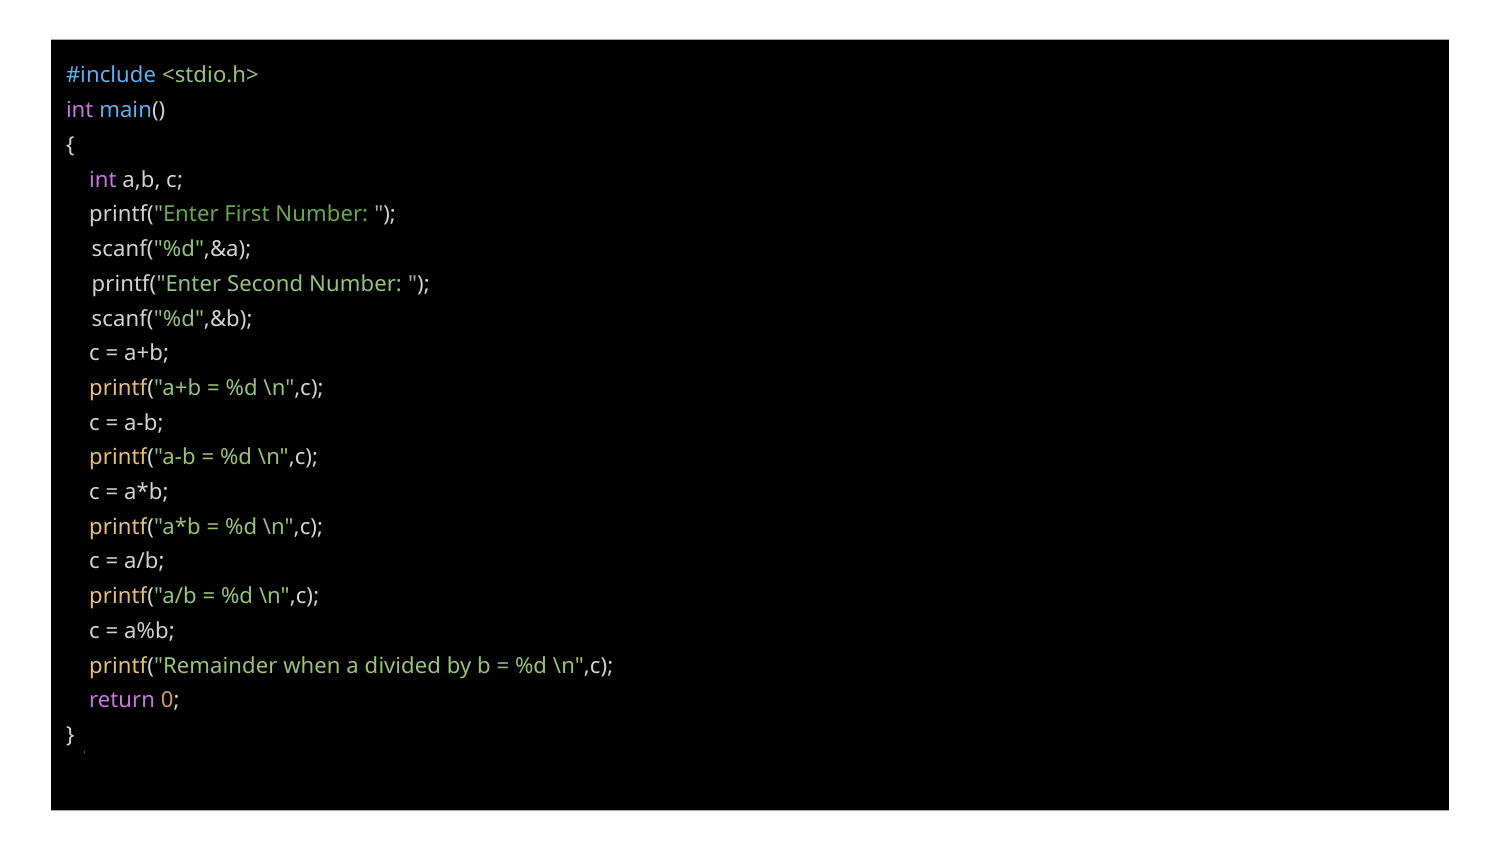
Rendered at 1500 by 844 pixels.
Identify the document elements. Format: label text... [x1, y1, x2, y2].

list #include <stdio.h> int main() { int a,b, c; printf("Enter First Number: "); scanf("%d",&a); printf("Enter Second Number: "); scanf("%d",&b); c = a+b; printf("a+b = %d \n",c); c = a-b; printf("a-b = %d \n",c); c = a*b; printf("a*b = %d \n",c); c = a/b; printf("a/b = %d \n",c); c = a%b; printf("Remainder when a divided by b = %d \n",c); return 0; } } [51, 39, 1449, 811]
